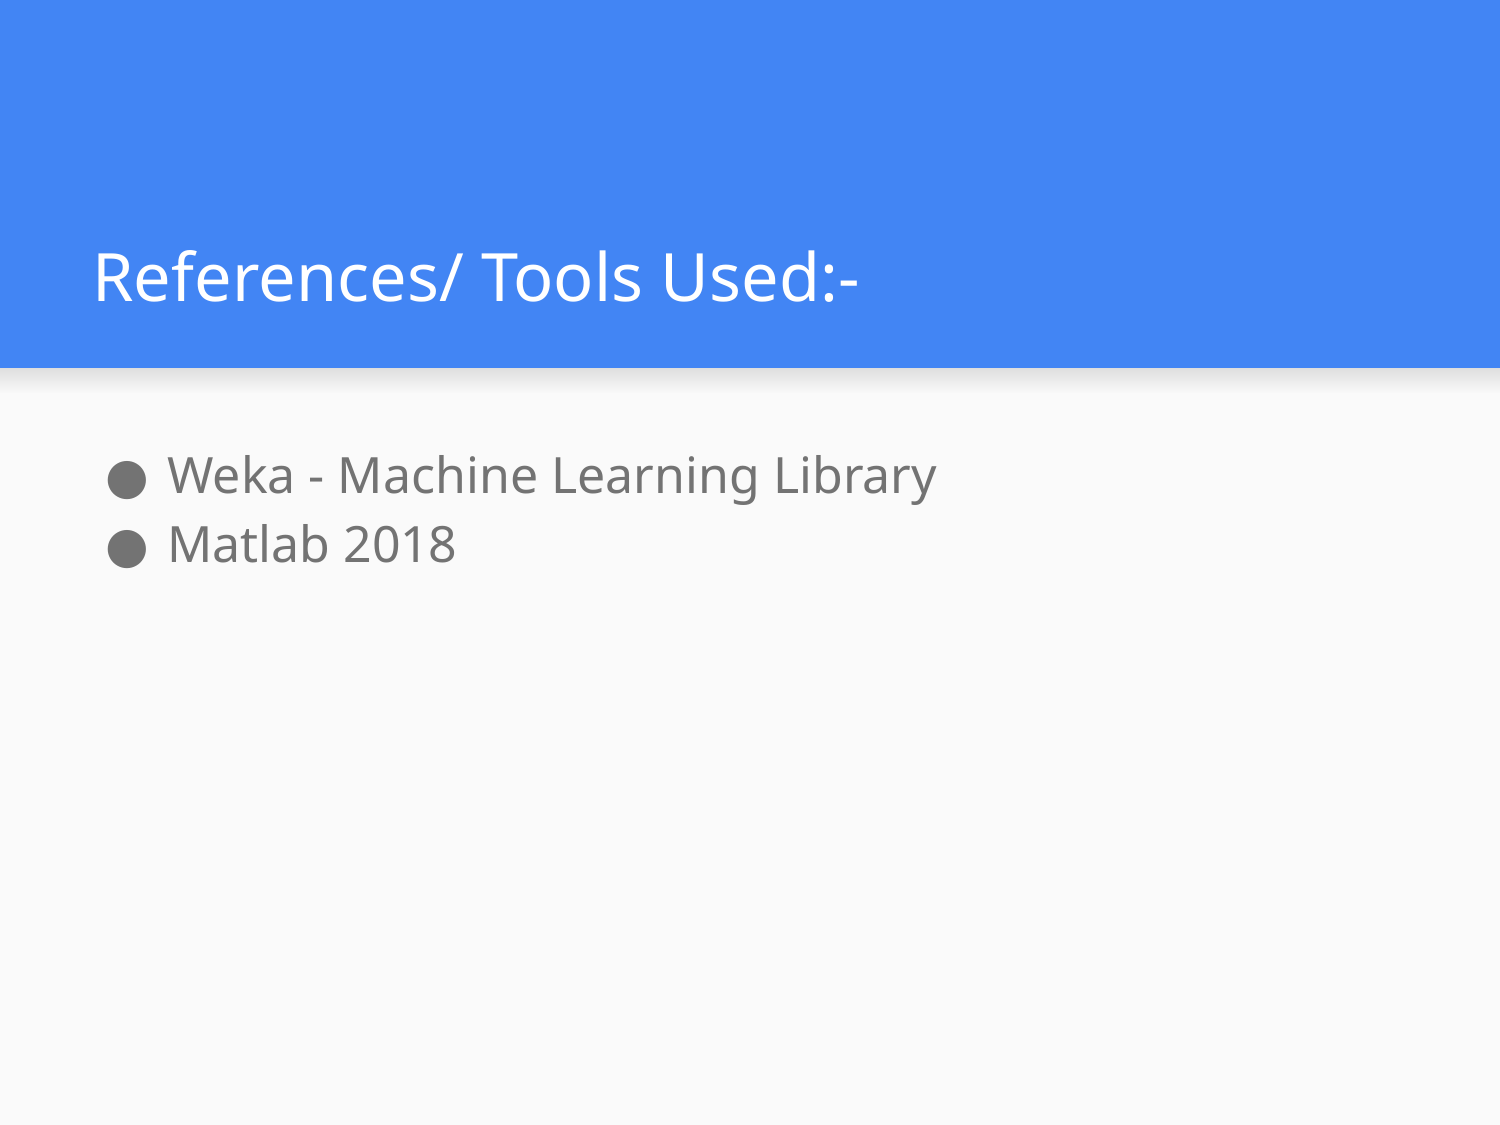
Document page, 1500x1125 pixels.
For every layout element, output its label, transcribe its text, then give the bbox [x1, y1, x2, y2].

title References/ Tools Used:- [77, 161, 1427, 330]
list Weka - Machine Learning Library Matlab 2018 [77, 419, 1427, 1013]
